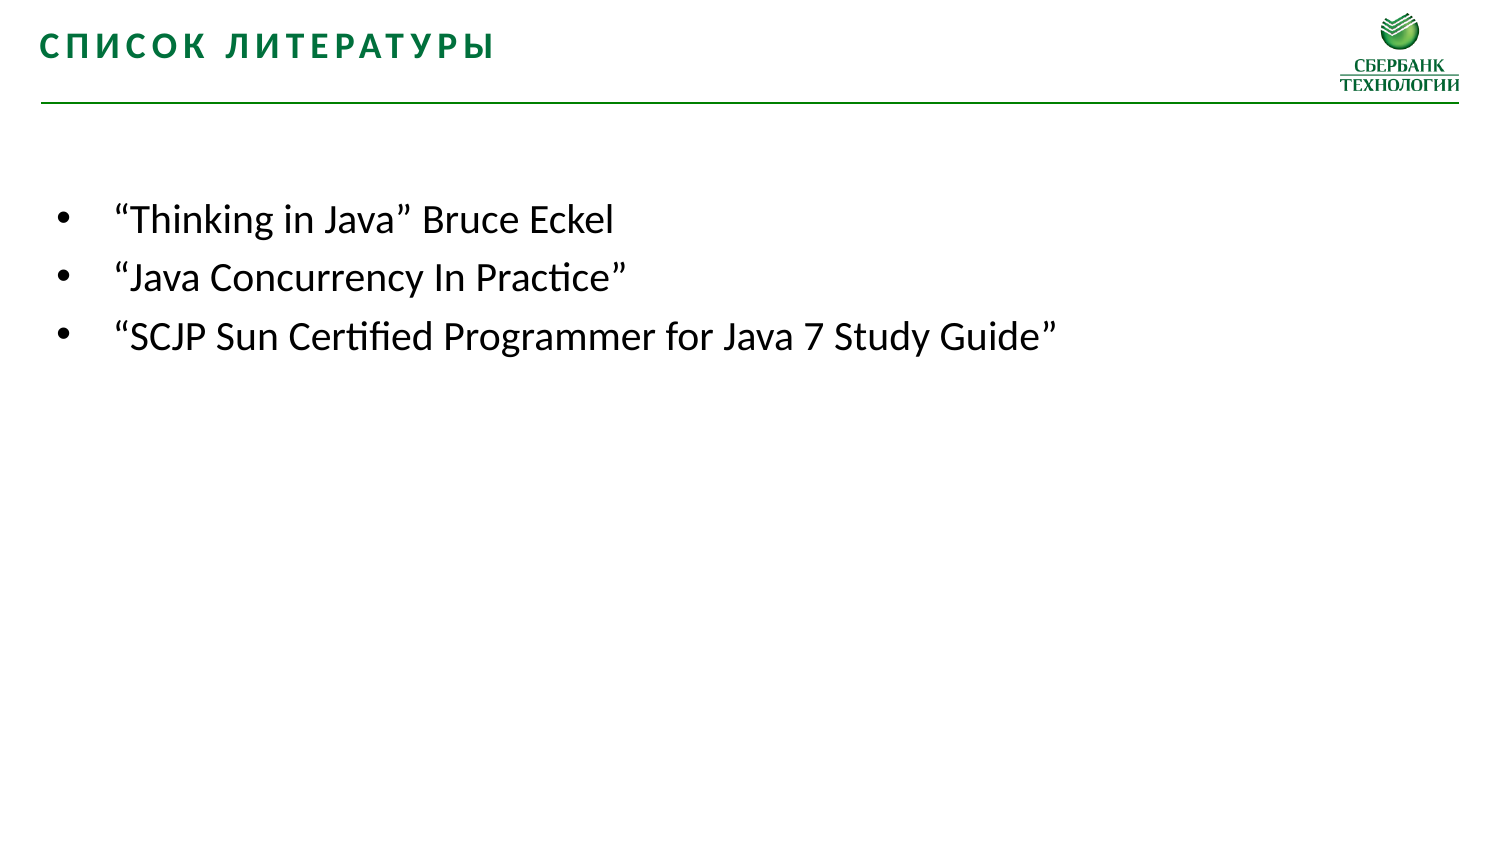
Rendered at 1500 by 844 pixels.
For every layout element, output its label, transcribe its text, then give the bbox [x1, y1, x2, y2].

list “Thinking in Java” Bruce Eckel “Java Concurrency In Practice” “SCJP Sun Certified Programmer for Java 7 Study Guide” [41, 184, 1459, 775]
list Список литературы [39, 13, 1115, 67]
picture [1340, 13, 1459, 91]
